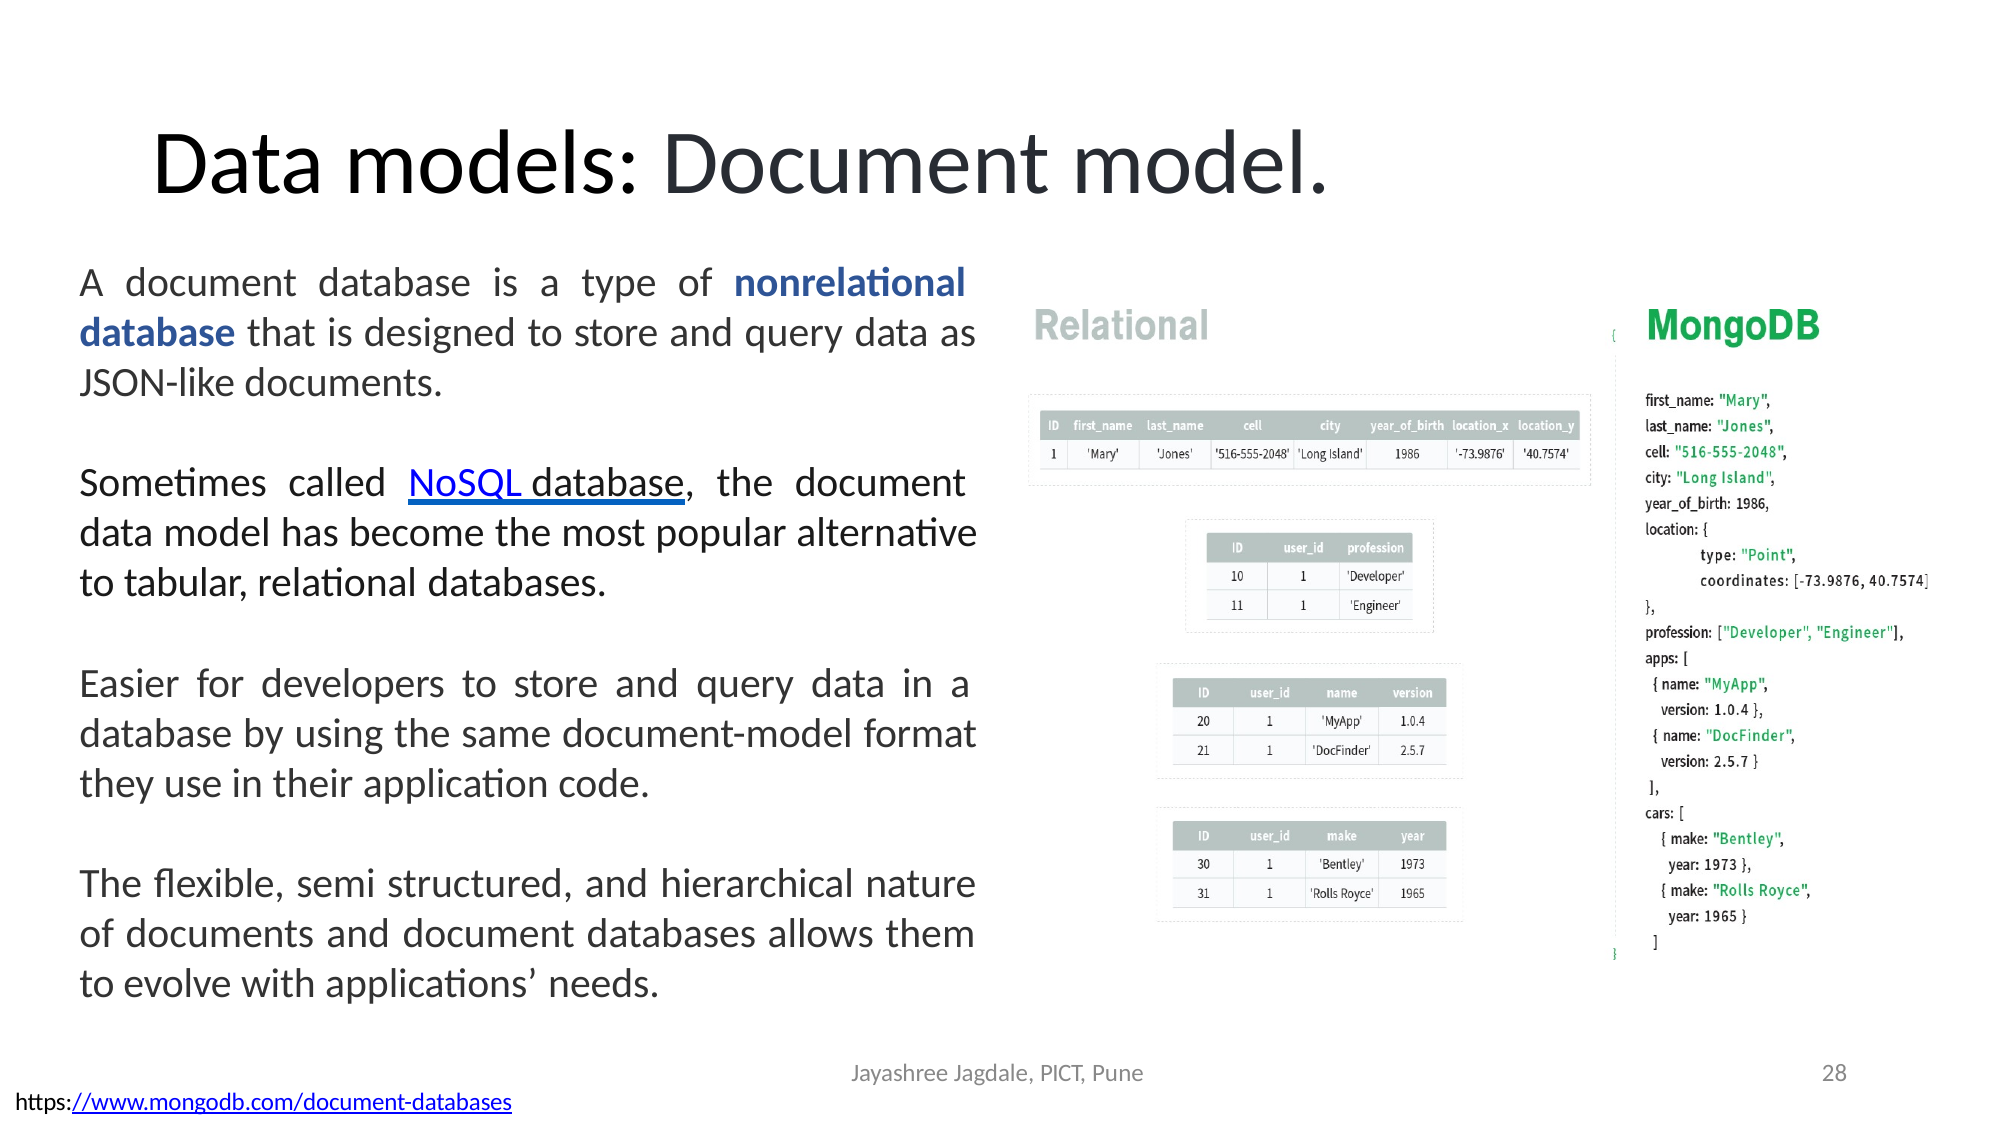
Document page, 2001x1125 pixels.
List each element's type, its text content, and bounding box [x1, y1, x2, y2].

text_box A document database is a type of nonrelational database that is designed to store and query data as JSON-like documents. Sometimes called NoSQL database, the document data model has become the most popular alternative to tabular, relational databases. Easier for developers to store and query data in a database by using the same document-model format they use in their application code. The flexible, semi structured, and hierarchical nature of documents and document databases allows them to evolve with applications’ needs. [77, 252, 988, 1006]
text_box Data models: Document model. [150, 99, 1336, 290]
text_box Jayashree Jagdale, PICT, Pune [849, 1060, 1151, 1087]
text_box https://www.mongodb.com/document-databases [12, 1089, 525, 1116]
text_box 1 [1815, 1060, 1854, 1125]
text_box [1028, 309, 1928, 960]
